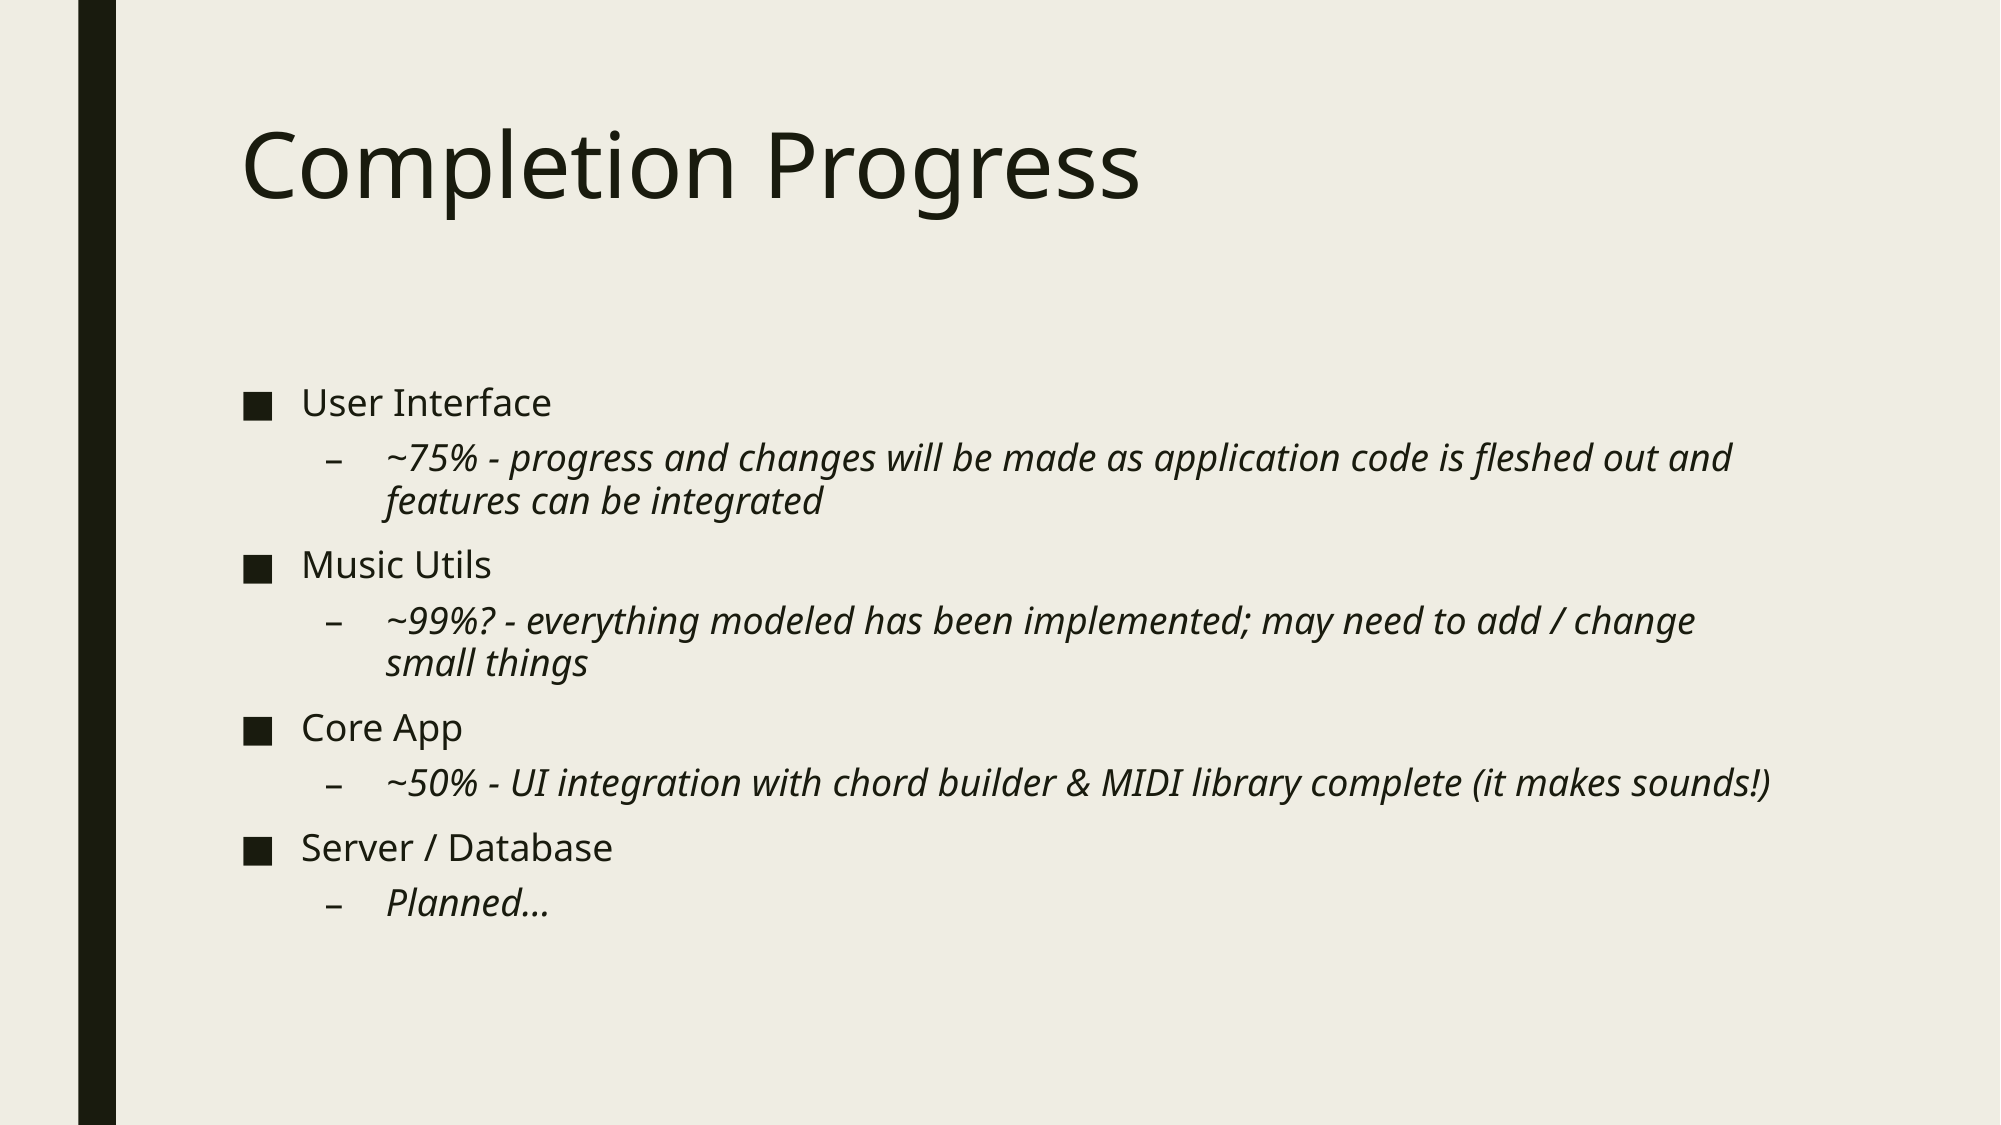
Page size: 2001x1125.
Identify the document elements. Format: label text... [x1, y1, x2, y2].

title Completion Progress [225, 112, 1800, 357]
list User Interface ~75% - progress and changes will be made as application code is fleshed out and features can be integrated Music Utils ~99%? - everything modeled has been implemented; may need to add / change small things Core App ~50% - UI integration with chord builder & MIDI library complete (it makes sounds!) Server / Database Planned… [225, 375, 1800, 963]
